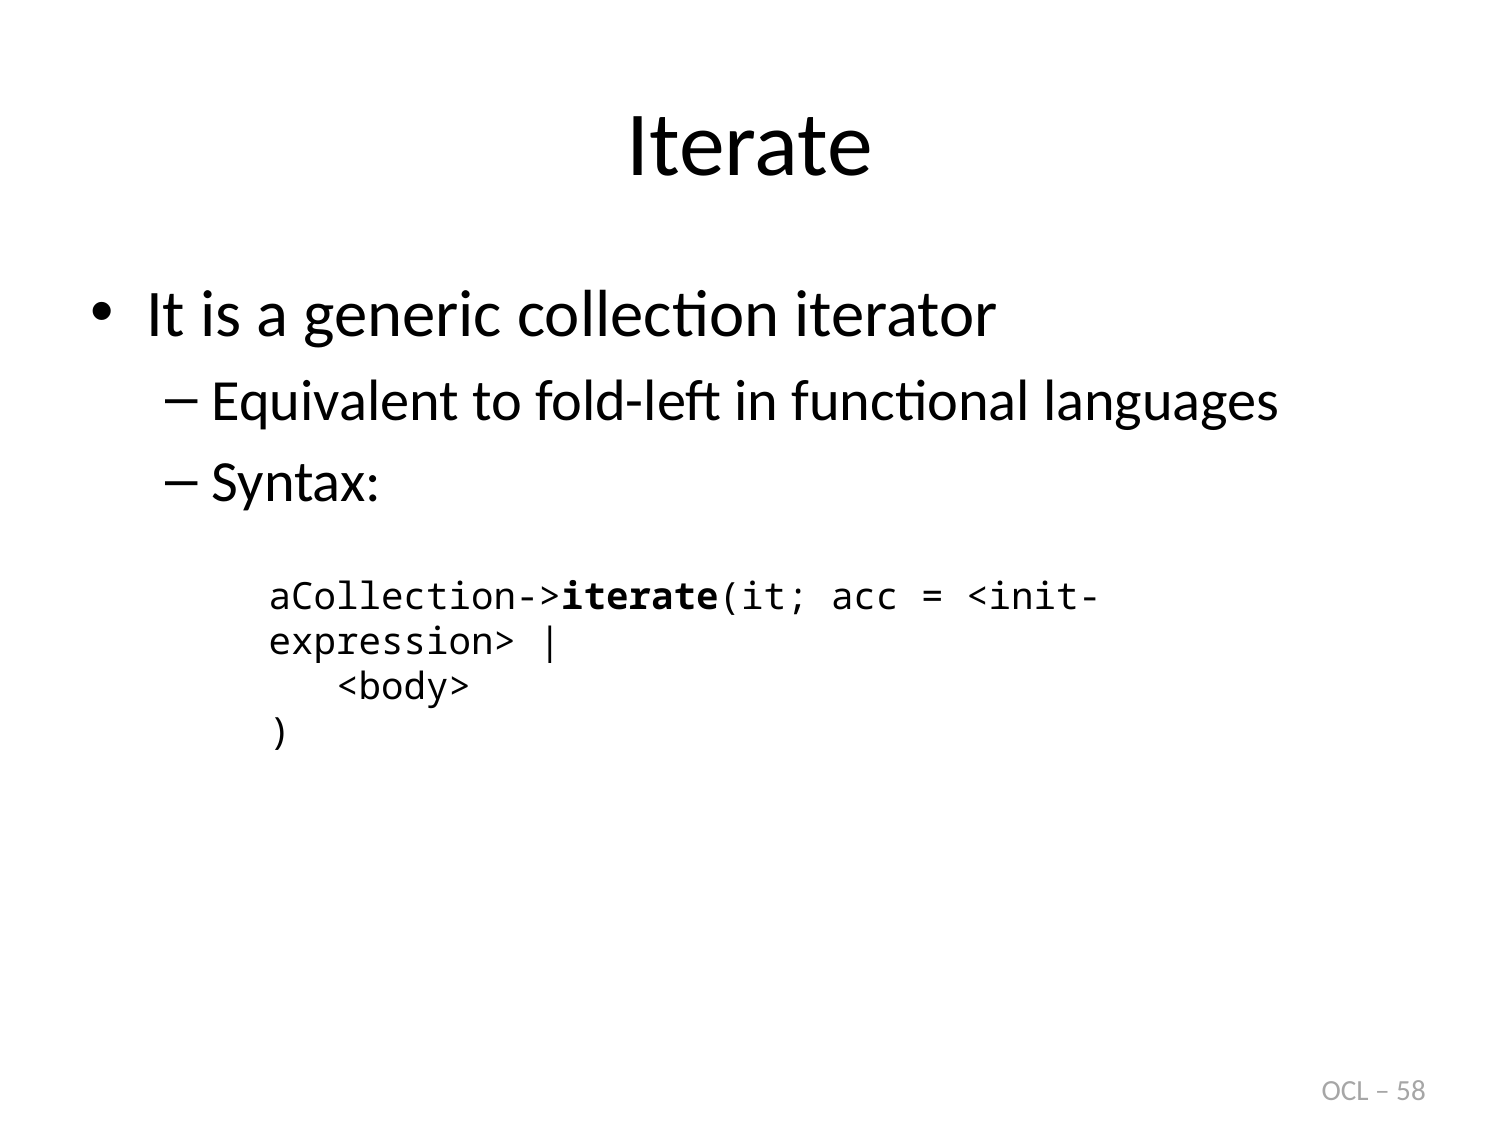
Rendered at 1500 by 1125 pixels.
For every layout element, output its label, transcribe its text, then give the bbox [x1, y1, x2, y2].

text_box OCL – 58 [1306, 1064, 1500, 1115]
list It is a generic collection iterator Equivalent to fold-left in functional languages Syntax: [75, 262, 1425, 1005]
text_box aCollection->iterate(it; acc = <init-expression> | <body> ) [253, 564, 1335, 760]
title Iterate [75, 45, 1425, 233]
